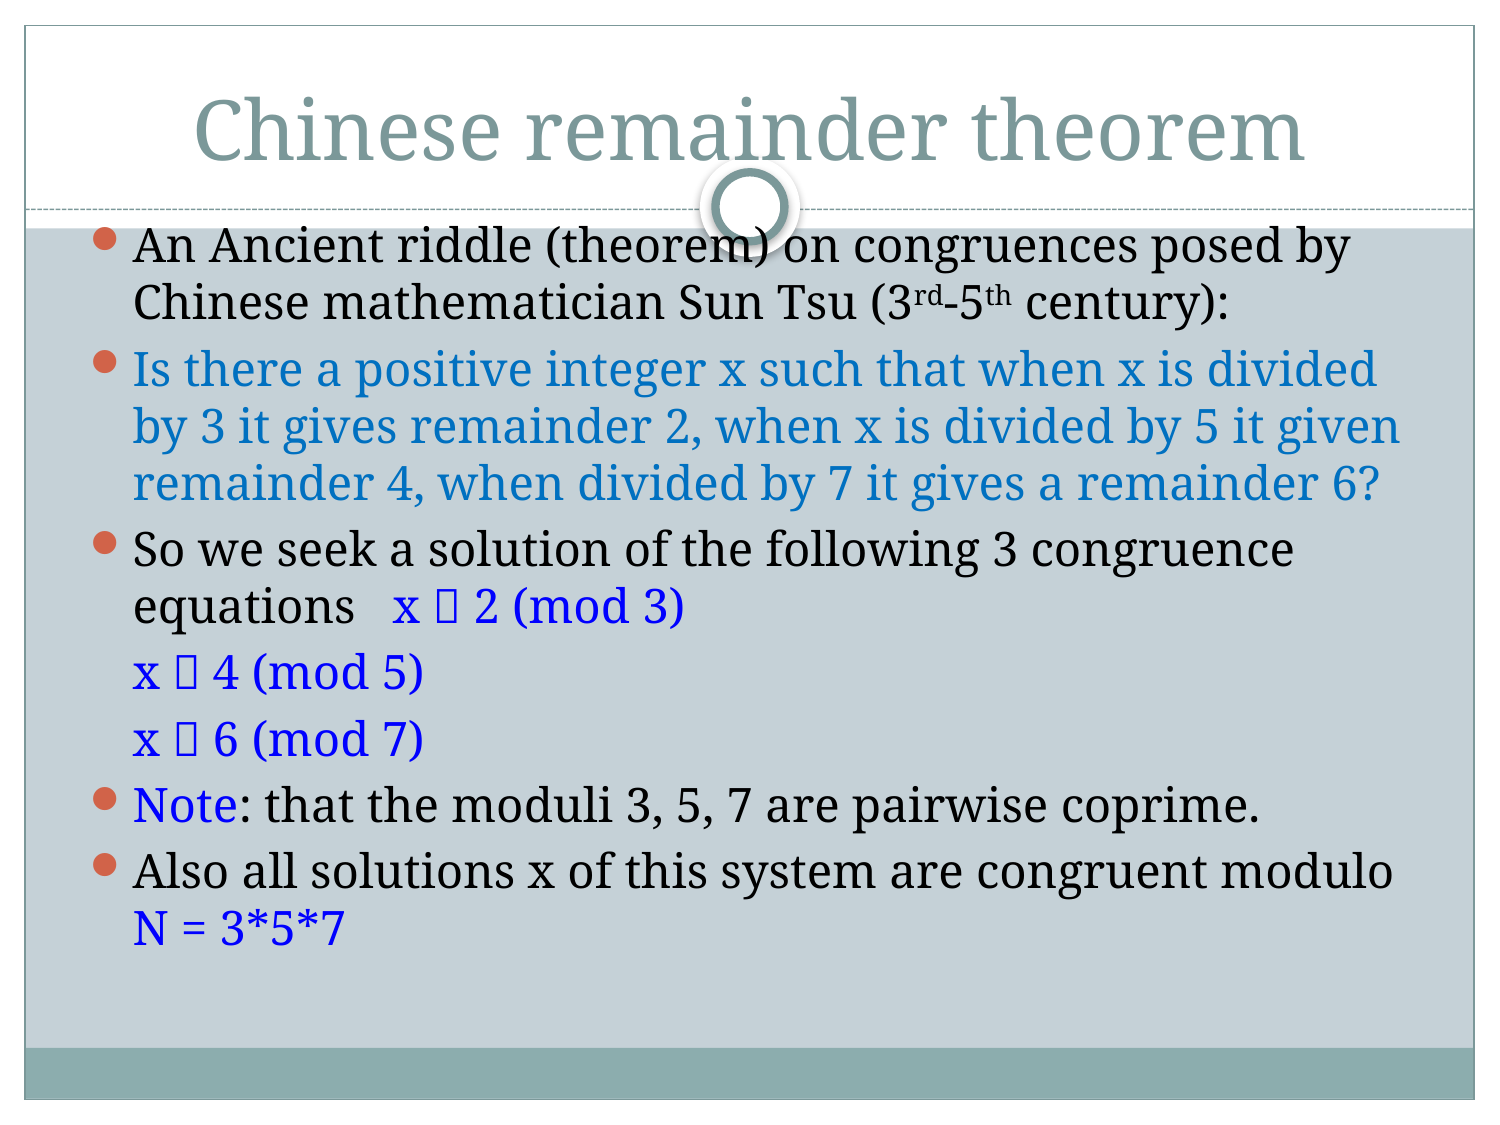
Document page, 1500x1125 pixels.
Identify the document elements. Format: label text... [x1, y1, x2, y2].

title Chinese remainder theorem [75, 45, 1425, 185]
list An Ancient riddle (theorem) on congruences posed by Chinese mathematician Sun Tsu (3rd-5th century): Is there a positive integer x such that when x is divided by 3 it gives remainder 2, when x is divided by 5 it given remainder 4, when divided by 7 it gives a remainder 6? So we seek a solution of the following 3 congruence equations x  2 (mod 3) x  4 (mod 5) x  6 (mod 7) Note: that the moduli 3, 5, 7 are pairwise coprime. Also all solutions x of this system are congruent modulo N = 3*5*7 [75, 208, 1425, 1005]
